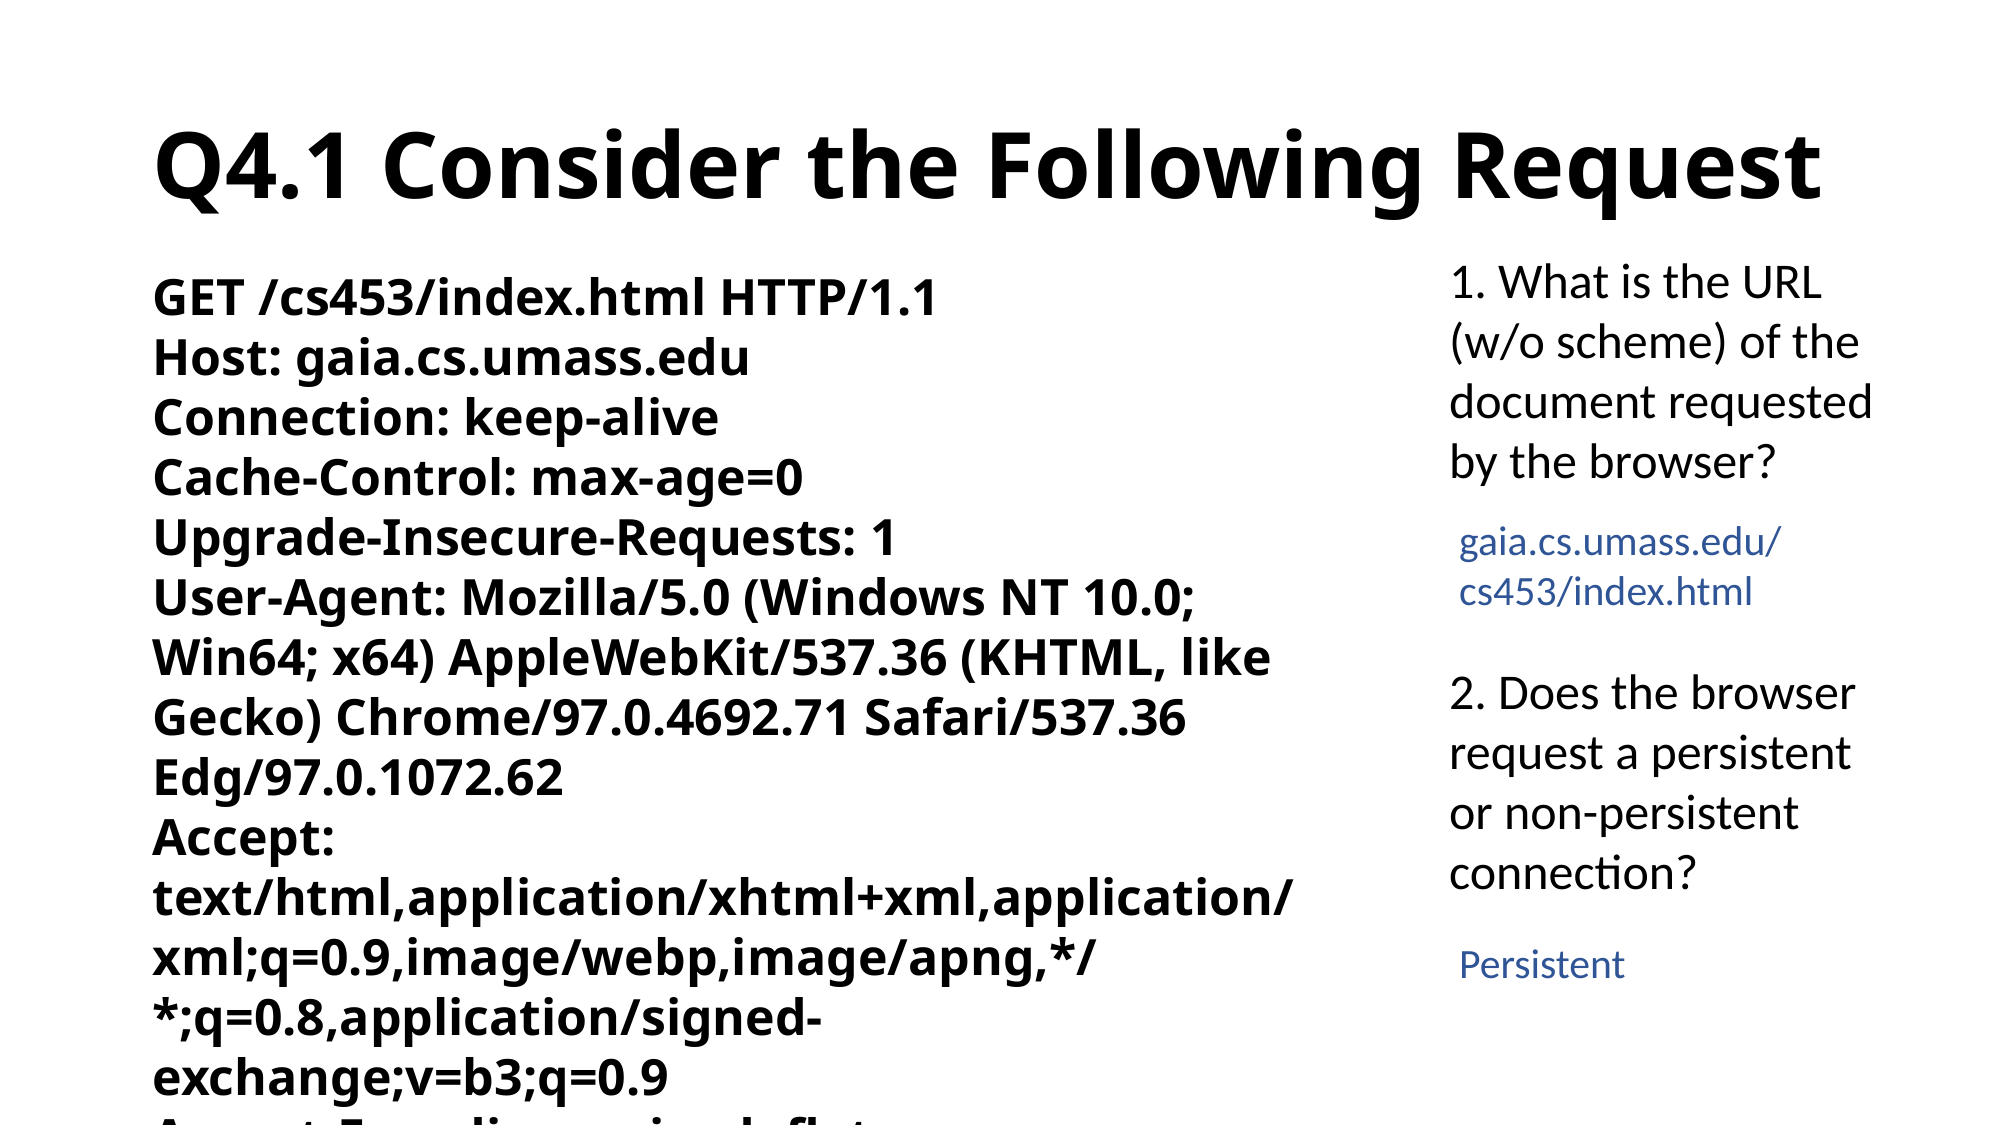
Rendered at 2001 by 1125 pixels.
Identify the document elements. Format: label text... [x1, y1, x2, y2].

list GET /cs453/index.html HTTP/1.1 Host: gaia.cs.umass.edu Connection: keep-alive Cache-Control: max-age=0 Upgrade-Insecure-Requests: 1 User-Agent: Mozilla/5.0 (Windows NT 10.0; Win64; x64) AppleWebKit/537.36 (KHTML, like Gecko) Chrome/97.0.4692.71 Safari/537.36 Edg/97.0.1072.62 Accept: text/html,application/xhtml+xml,application/xml;q=0.9,image/webp,image/apng,*/*;q=0.8,application/signed-exchange;v=b3;q=0.9 Accept-Encoding: gzip, deflate Accept-Language: en-US,en;q=0.9 If-None-Match: "db1-4161d5aad1d80" If-Modified-Since: Tue, 13 Jun 2006 16:13:58 GMT [137, 257, 1319, 1066]
text_box 1. What is the URL (w/o scheme) of the document requested by the browser? [1434, 241, 1977, 502]
title Q4.1 Consider the Following Request [137, 59, 1863, 278]
text_box gaia.cs.umass.edu/ cs453/index.html [1444, 506, 1827, 621]
text_box Persistent [1444, 929, 1827, 995]
text_box 2. Does the browser request a persistent or non-persistent connection? [1434, 652, 1977, 912]
